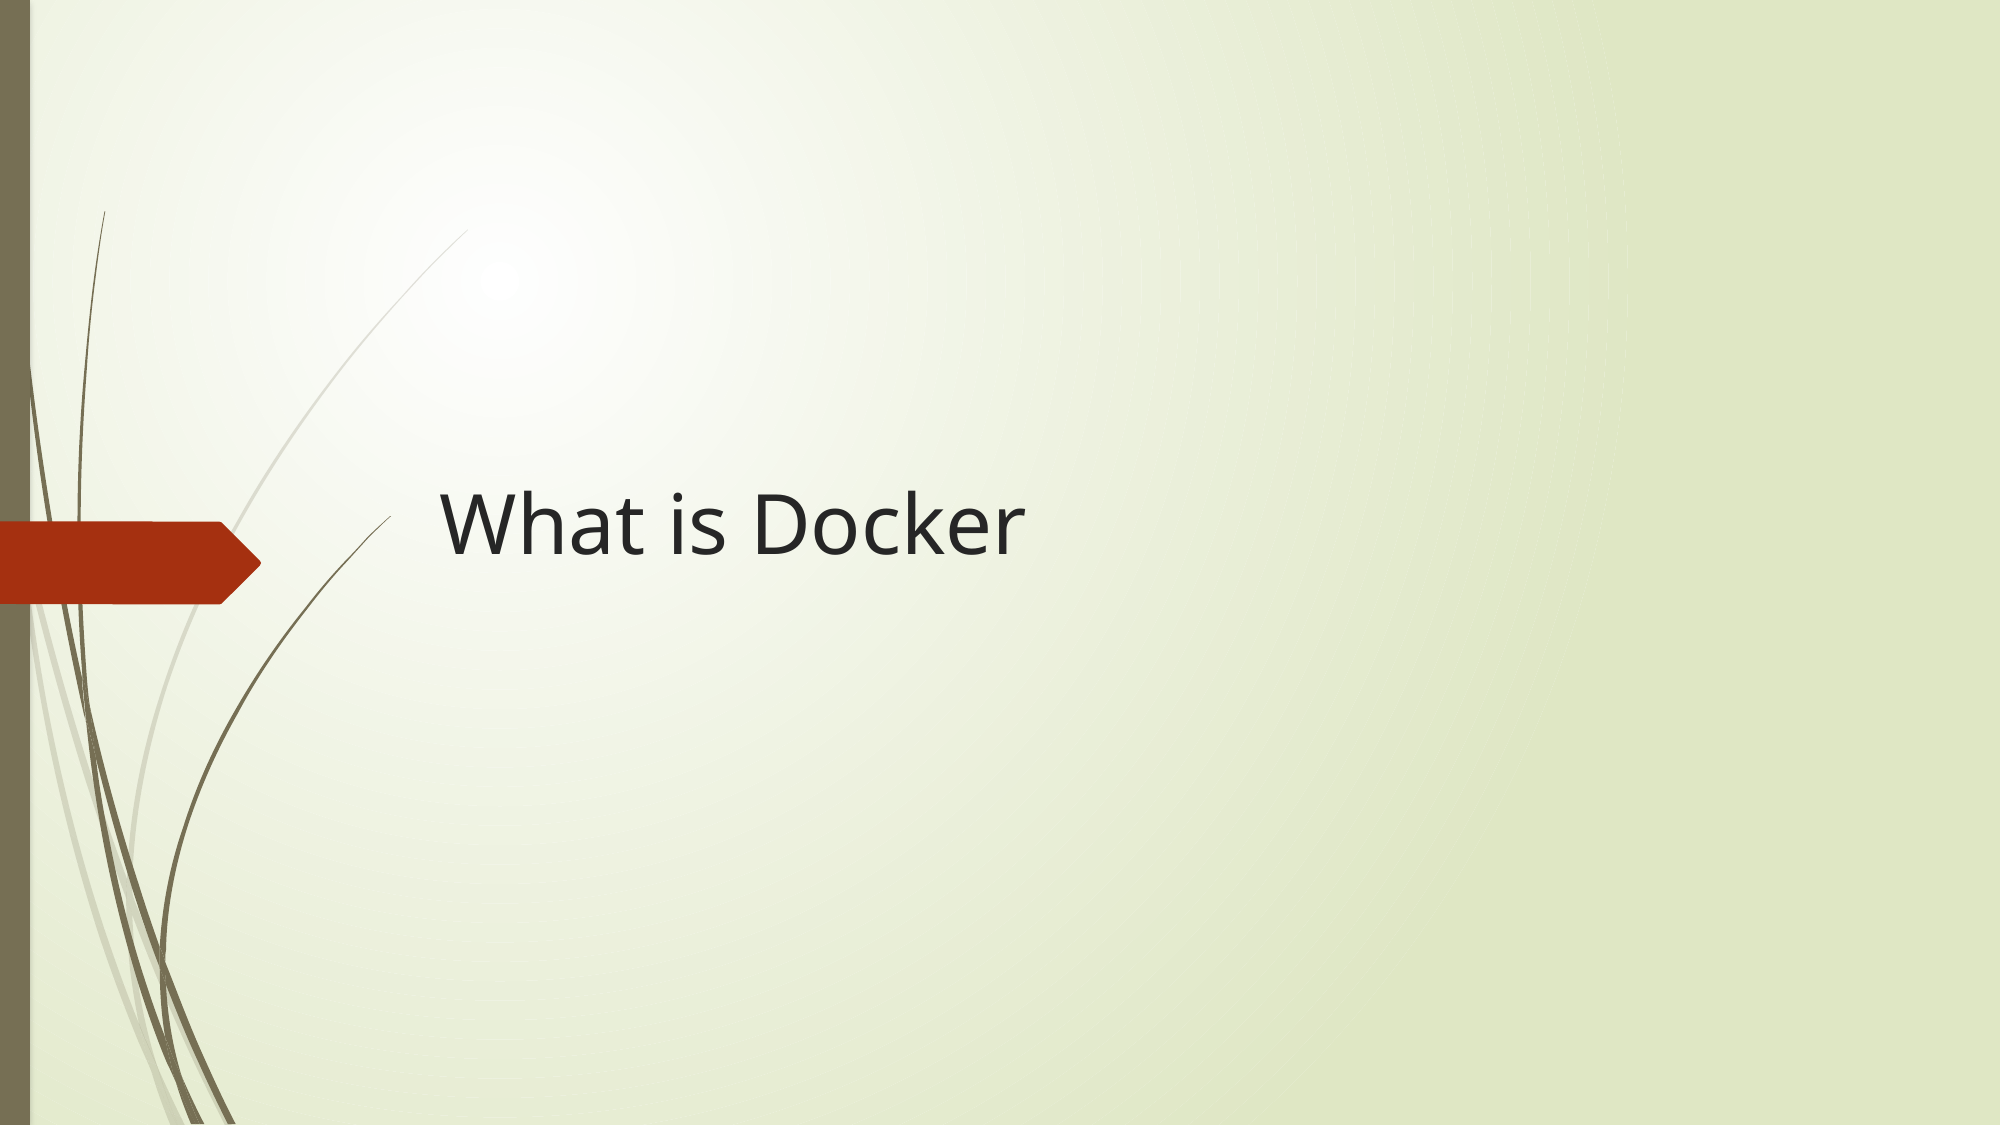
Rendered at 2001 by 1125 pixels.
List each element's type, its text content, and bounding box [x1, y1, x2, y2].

title What is Docker [424, 337, 1888, 579]
